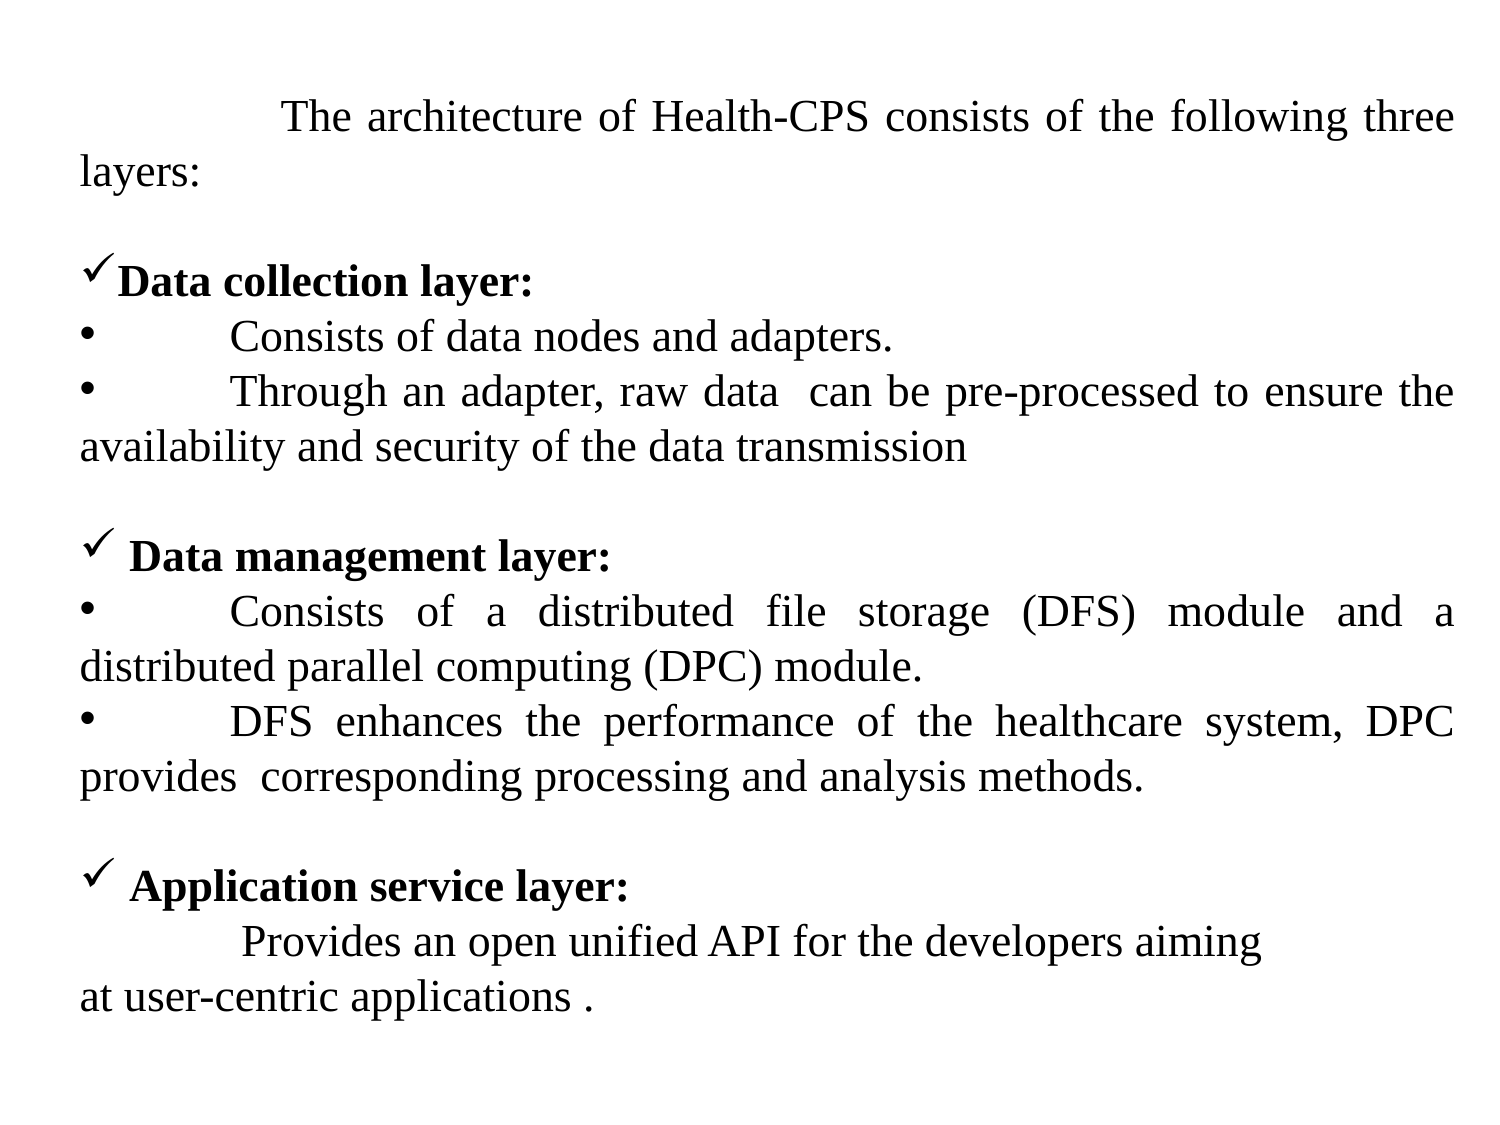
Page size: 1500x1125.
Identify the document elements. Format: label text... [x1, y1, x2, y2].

text_box The architecture of Health-CPS consists of the following three layers: Data collection layer: Consists of data nodes and adapters. Through an adapter, raw data can be pre-processed to ensure the availability and security of the data transmission Data management layer: Consists of a distributed file storage (DFS) module and a distributed parallel computing (DPC) module. DFS enhances the performance of the healthcare system, DPC provides corresponding processing and analysis methods. Application service layer: Provides an open unified API for the developers aiming at user-centric applications . [64, 78, 1471, 1028]
